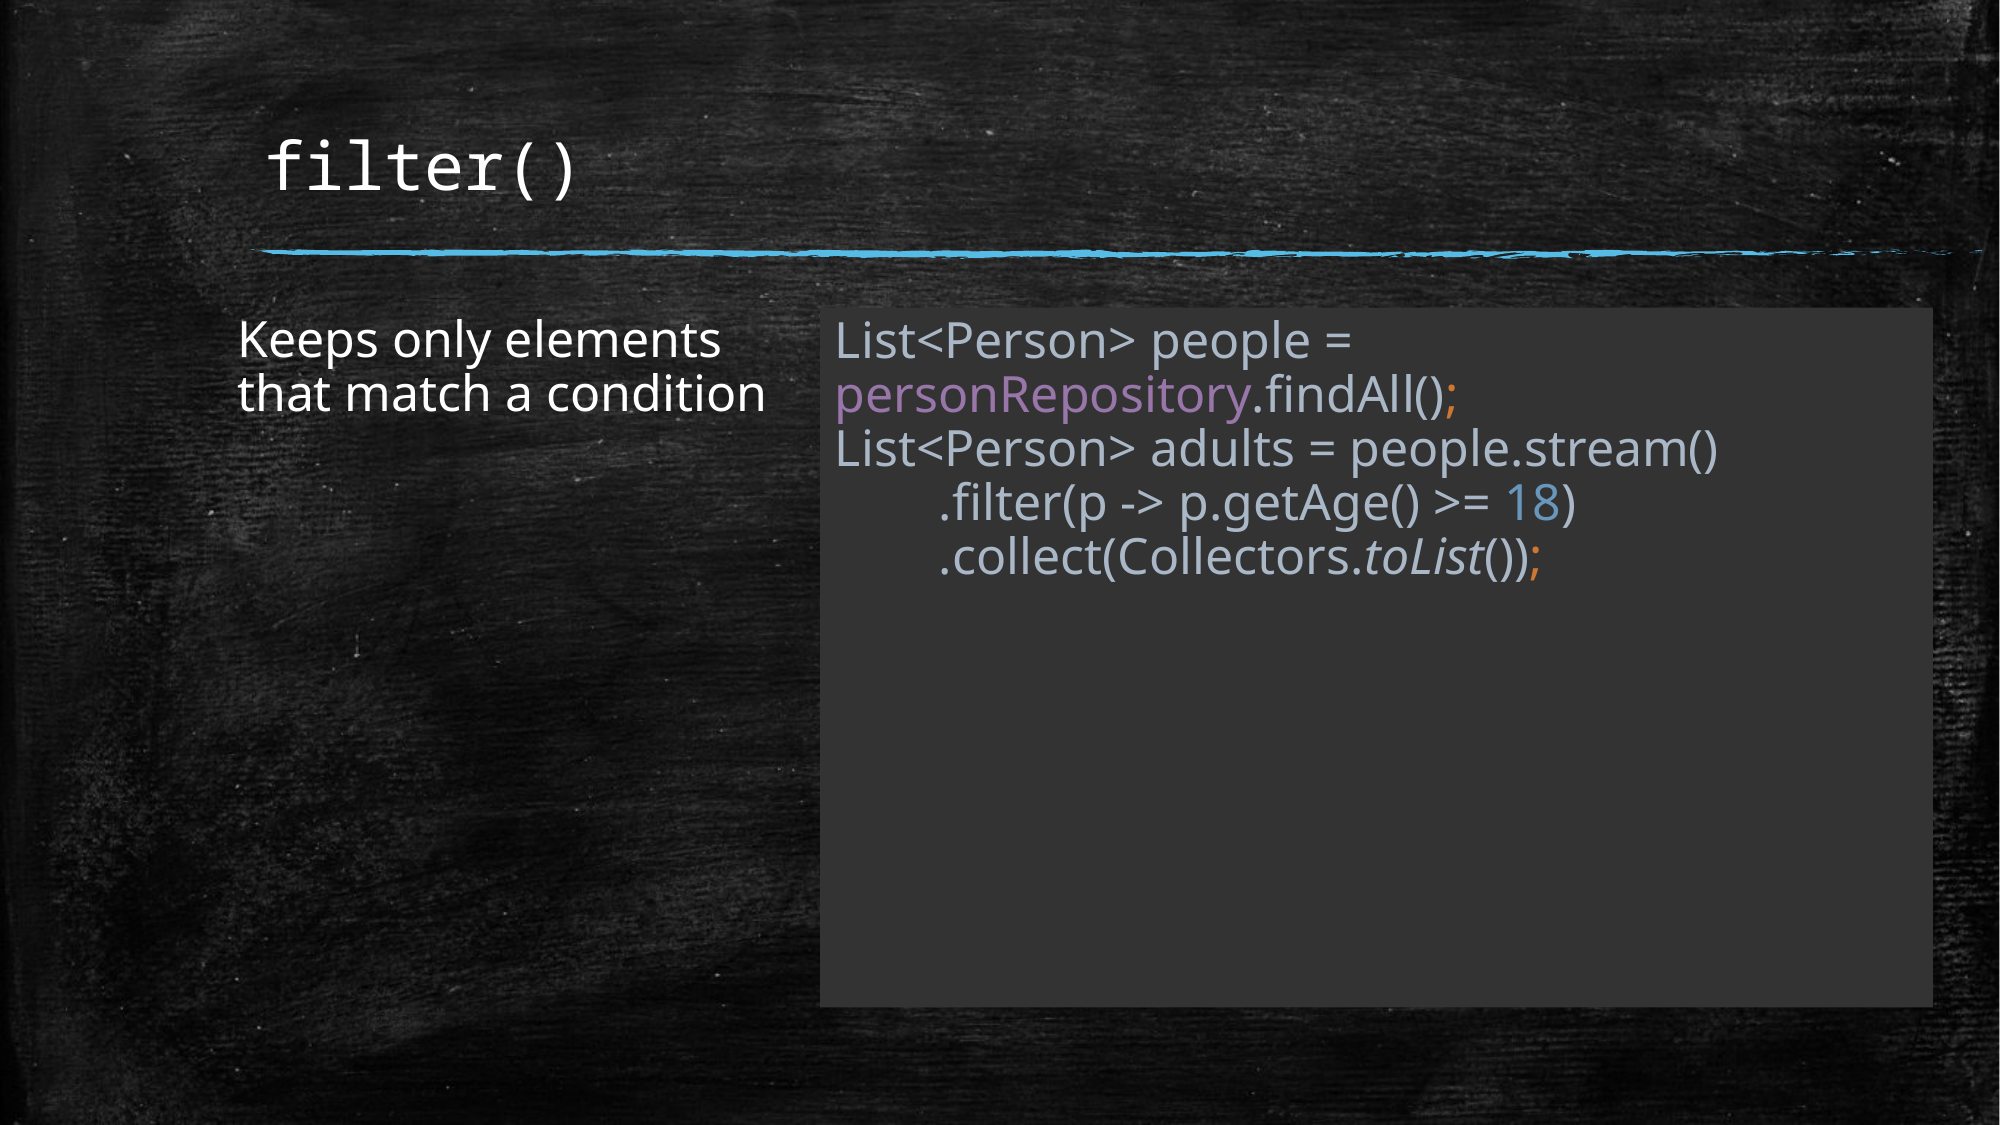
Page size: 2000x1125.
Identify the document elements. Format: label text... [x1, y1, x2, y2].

text_box List<Person> people = personRepository.findAll(); List<Person> adults = people.stream() .filter(p -> p.getAge() >= 18) .collect(Collectors.toList()); [820, 307, 1933, 1008]
text_box [66, 272, 1908, 343]
title filter() [249, 45, 1750, 213]
text_box Keeps only elements that match a condition [222, 307, 795, 431]
